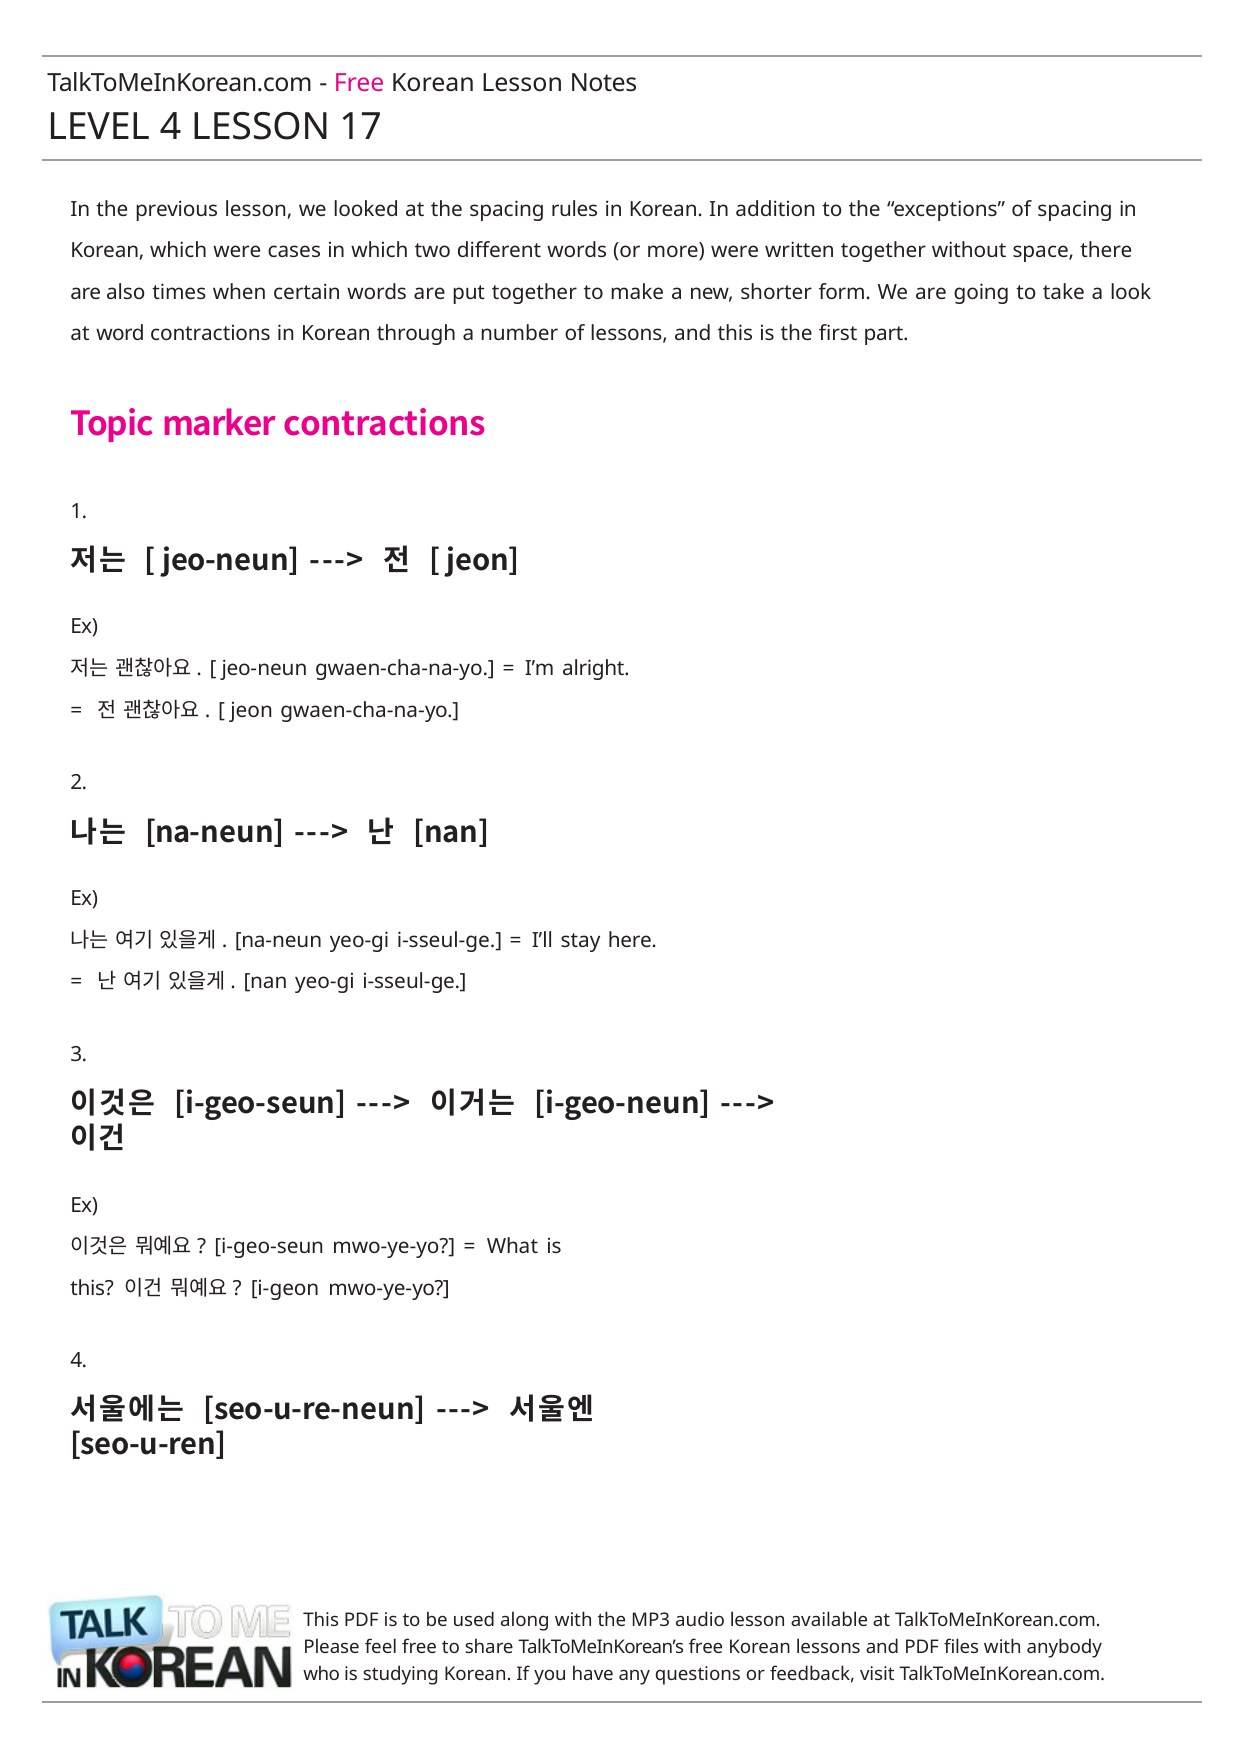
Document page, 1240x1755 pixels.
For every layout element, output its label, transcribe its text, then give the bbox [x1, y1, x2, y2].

footer This PDF is to be used along with the MP3 audio lesson available at TalkToMeInKorean.com. Please feel free to share TalkToMeInKorean’s free Korean lessons and PDF files with anybody who is studying Korean. If you have any questions or feedback, visit TalkToMeInKorean.com. [301, 1607, 1119, 1755]
picture [46, 1593, 293, 1691]
text_box Topic marker contractions 1. 저는 [ jeo-neun] ---> 전 [ jeon] Ex) 저는 괜찮아요. [ jeo-neun gwaen-cha-na-yo.] = I’m alright. = 전 괜찮아요. [ jeon gwaen-cha-na-yo.] 2. 나는 [na-neun] ---> 난 [nan] Ex) 나는 여기 있을게. [na-neun yeo-gi i-sseul-ge.] = I’ll stay here. = 난 여기 있을게. [nan yeo-gi i-sseul-ge.] 3. 이것은 [i-geo-seun] ---> 이거는 [i-geo-neun] ---> 이건 Ex) 이것은 뭐예요? [i-geo-seun mwo-ye-yo?] = What is this? 이건 뭐예요? [i-geon mwo-ye-yo?] 4. 서울에는 [seo-u-re-neun] ---> 서울엔 [seo-u-ren] [68, 399, 827, 1461]
text_box TalkToMeInKorean.com - Free Korean Lesson Notes LEVEL 4 LESSON 17 In the previous lesson, we looked at the spacing rules in Korean. In addition to the “exceptions” of spacing in Korean, which were cases in which two different words (or more) were written together without space, there are also times when certain words are put together to make a new, shorter form. We are going to take a look at word contractions in Korean through a number of lessons, and this is the first part. [45, 61, 1165, 345]
